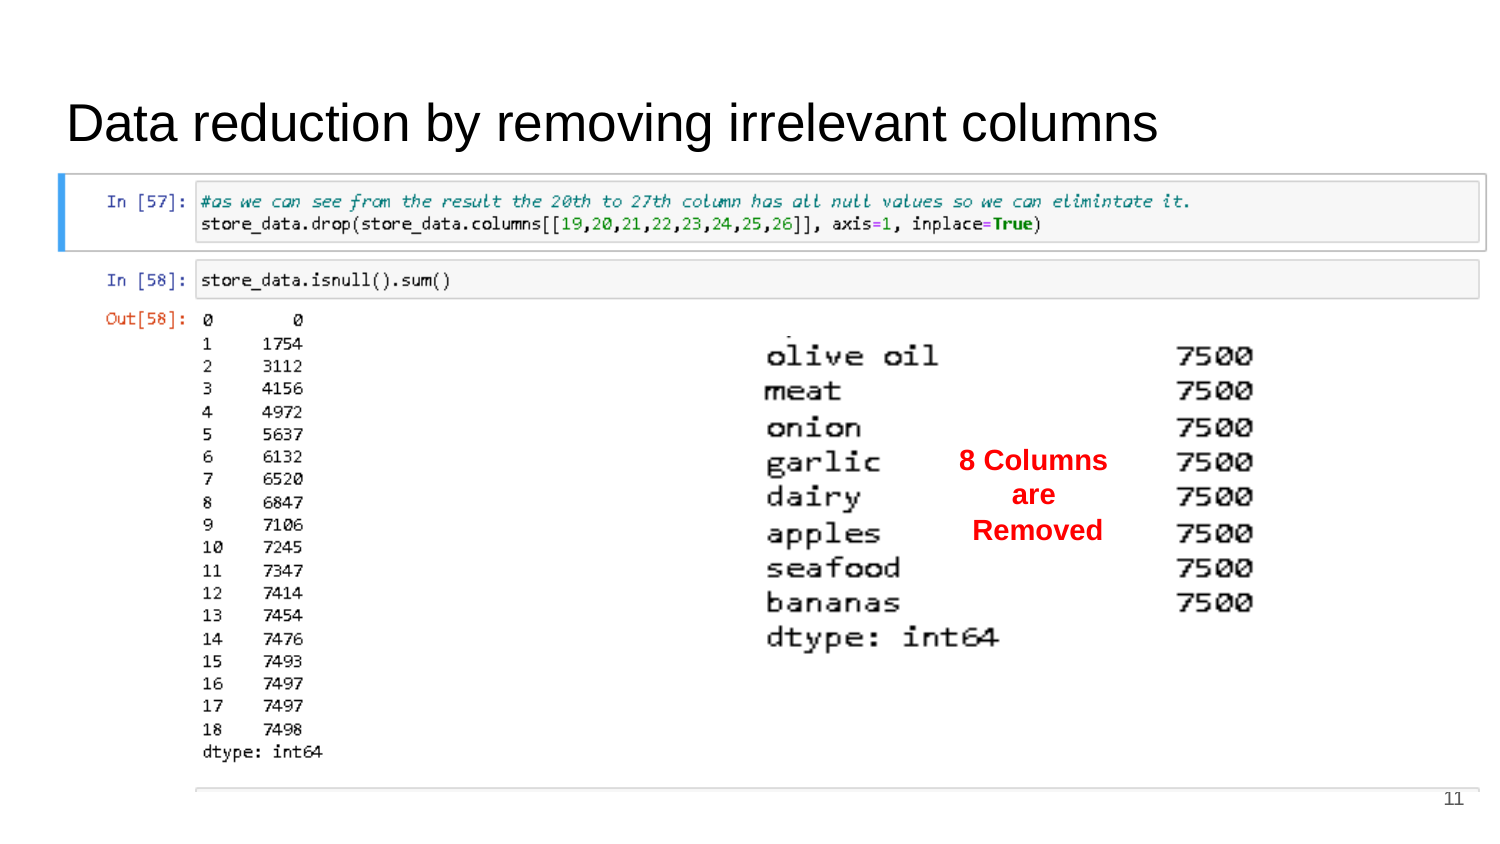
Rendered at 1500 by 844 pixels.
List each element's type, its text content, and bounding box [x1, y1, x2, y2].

slide_number ‹#› [1389, 800, 1480, 830]
picture [50, 166, 1500, 793]
title Data reduction by removing irrelevant columns [51, 72, 1449, 165]
